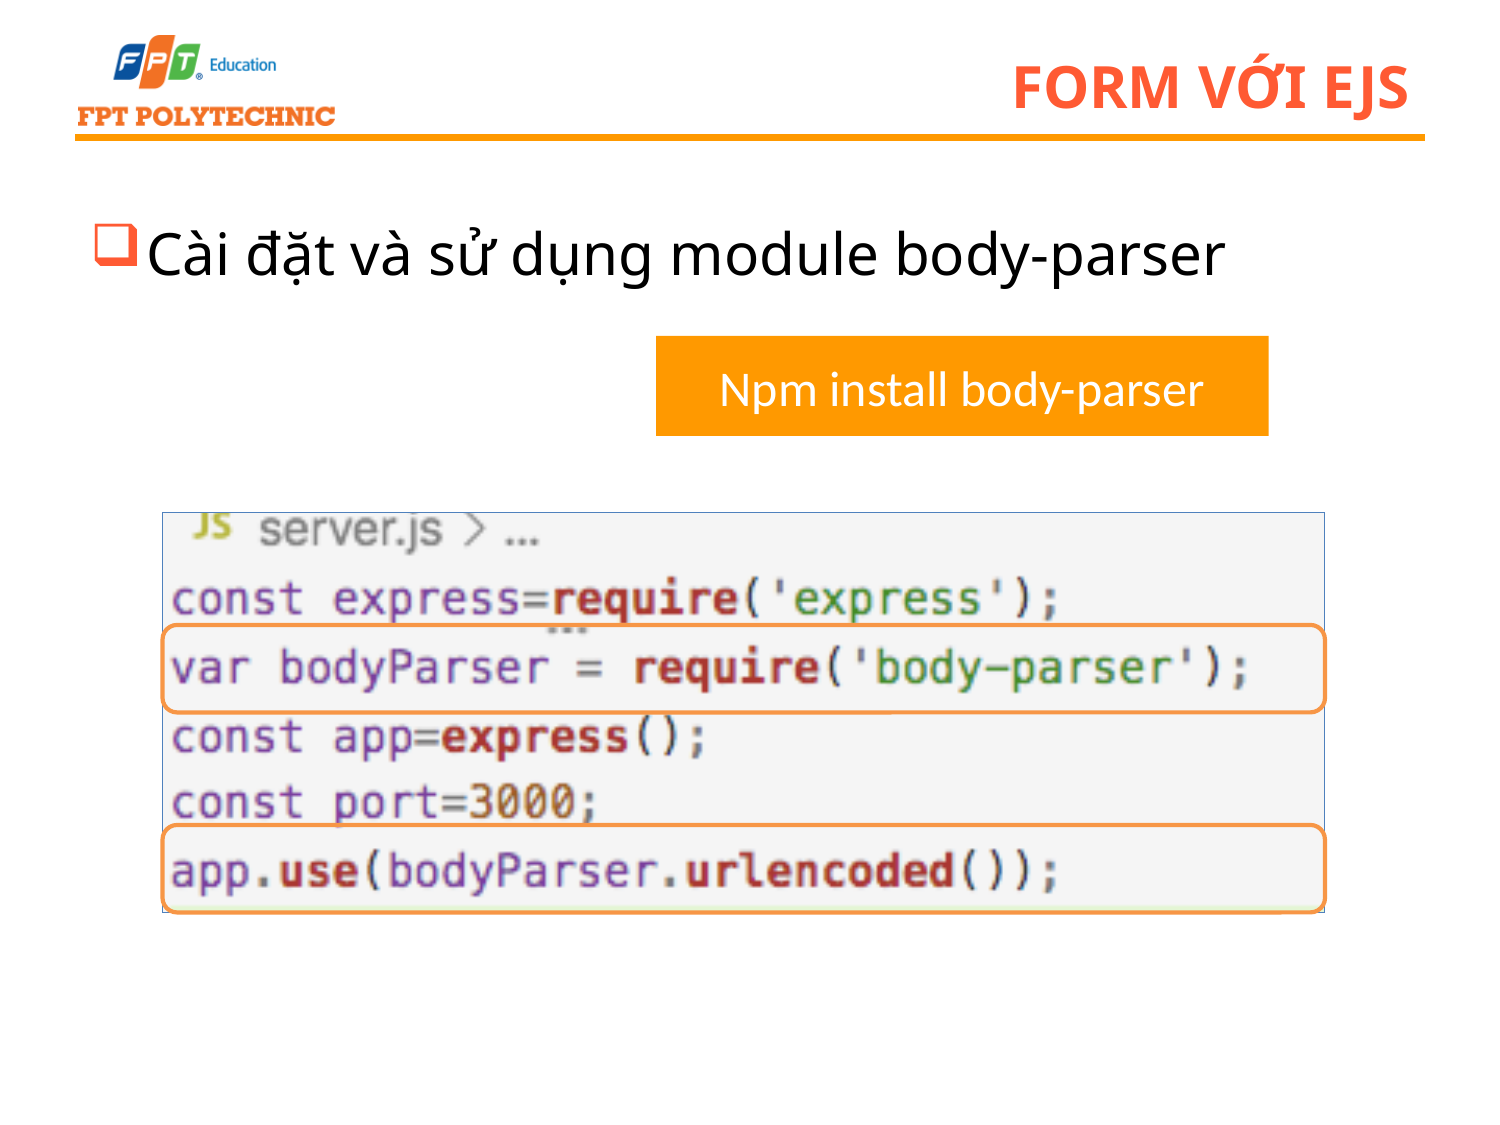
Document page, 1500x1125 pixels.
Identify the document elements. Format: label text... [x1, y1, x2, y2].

title Form với EJS [337, 45, 1425, 125]
text_box Npm install body-parser [654, 334, 1271, 438]
picture [162, 512, 1326, 913]
picture [78, 35, 338, 126]
list Cài đặt và sử dụng module body-parser [75, 174, 1425, 1038]
